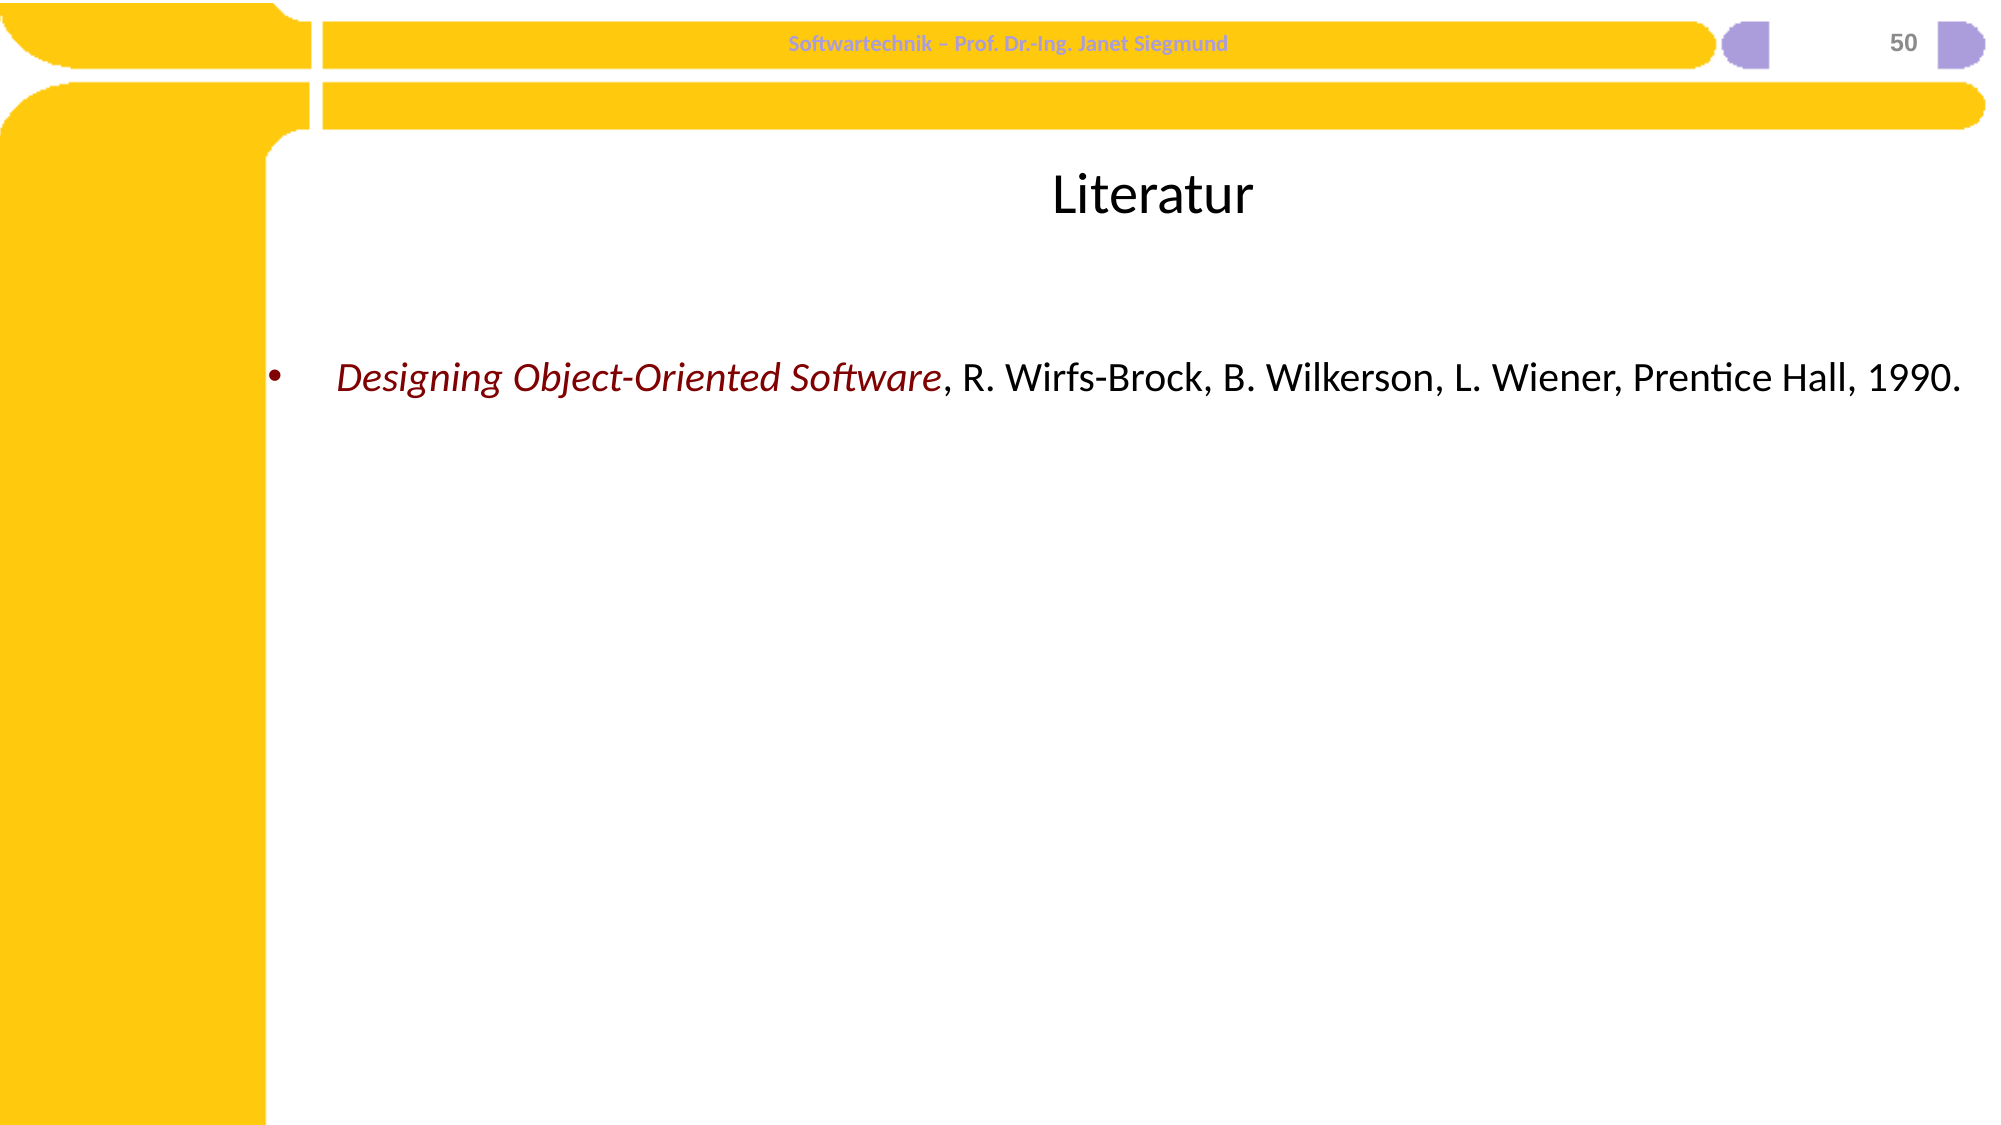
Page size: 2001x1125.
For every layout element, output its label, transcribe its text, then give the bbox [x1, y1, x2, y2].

title Literatur [350, 137, 1957, 243]
picture [0, 3, 1999, 1125]
slide_number 50 [1767, 20, 1934, 67]
list Designing Object-Oriented Software, R. Wirfs-Brock, B. Wilkerson, L. Wiener, Prentice Hall, 1990. [267, 349, 1993, 1104]
